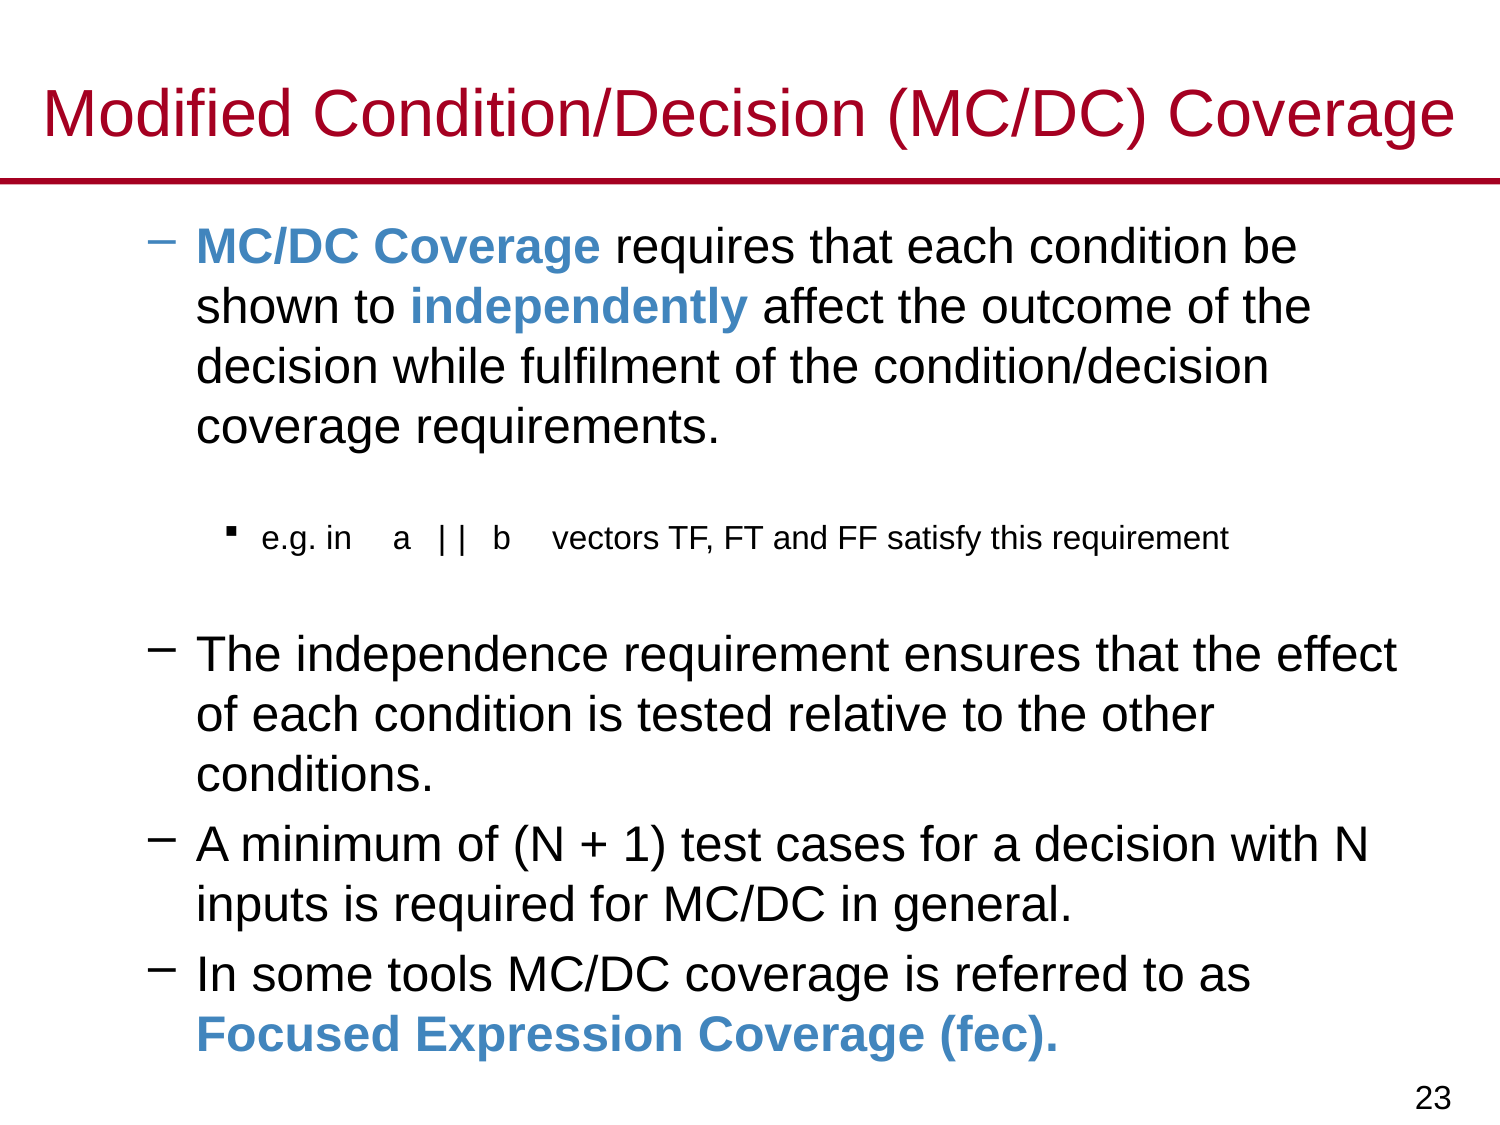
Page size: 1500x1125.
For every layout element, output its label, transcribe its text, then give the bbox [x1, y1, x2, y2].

title Modified Condition/Decision (MC/DC) Coverage [0, 44, 1500, 175]
list MC/DC Coverage requires that each condition be shown to independently affect the outcome of the decision while fulfilment of the condition/decision coverage requirements. e.g. in a || b vectors TF, FT and FF satisfy this requirement The independence requirement ensures that the effect of each condition is tested relative to the other conditions. A minimum of (N + 1) test cases for a decision with N inputs is required for MC/DC in general. In some tools MC/DC coverage is referred to as Focused Expression Coverage (fec). [58, 205, 1442, 1045]
